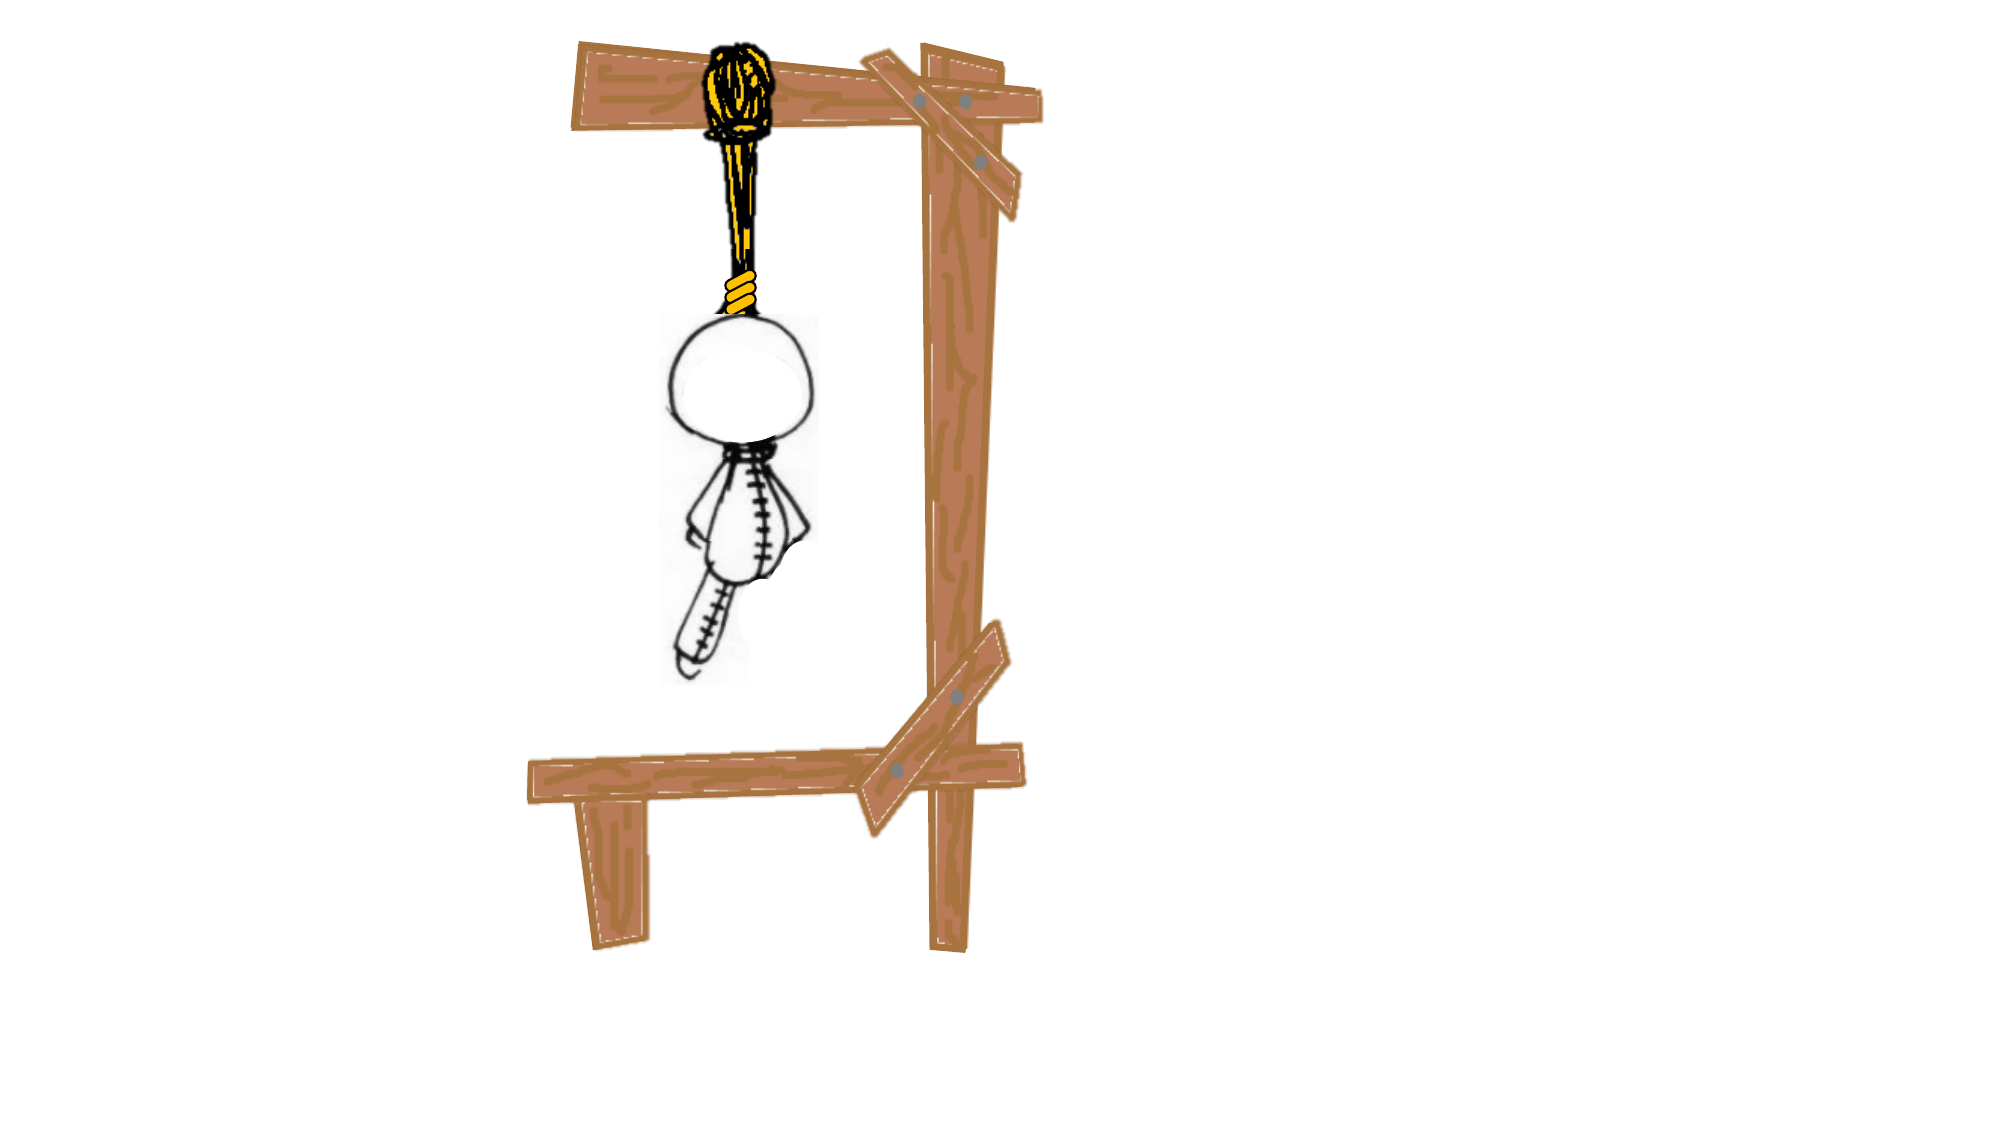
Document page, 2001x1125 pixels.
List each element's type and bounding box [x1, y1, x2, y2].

text_box [515, 33, 1049, 971]
text_box [738, 459, 829, 648]
text_box [659, 314, 820, 459]
picture [659, 541, 750, 686]
text_box [658, 459, 738, 607]
